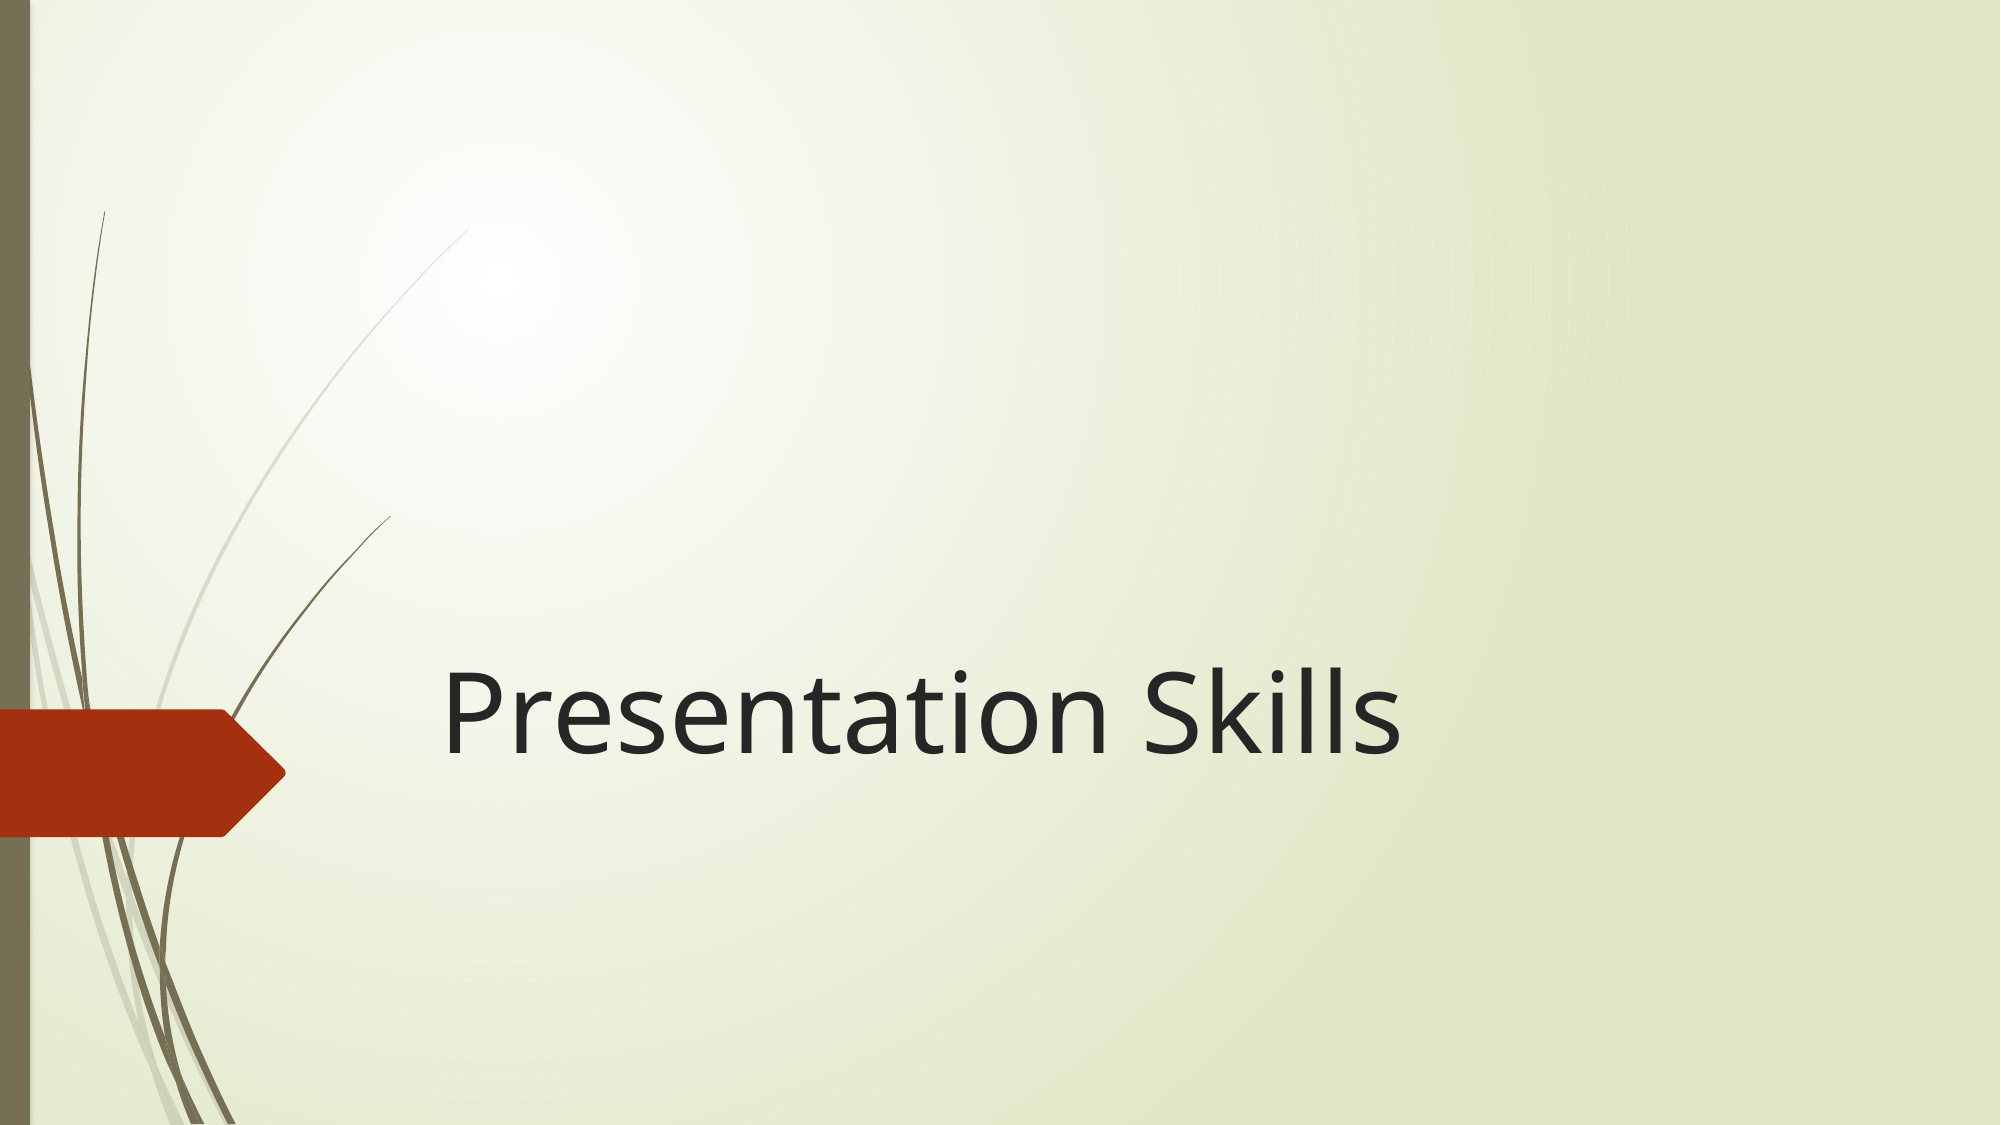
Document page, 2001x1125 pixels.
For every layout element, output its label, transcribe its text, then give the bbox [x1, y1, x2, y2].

title Presentation Skills [424, 412, 1888, 784]
